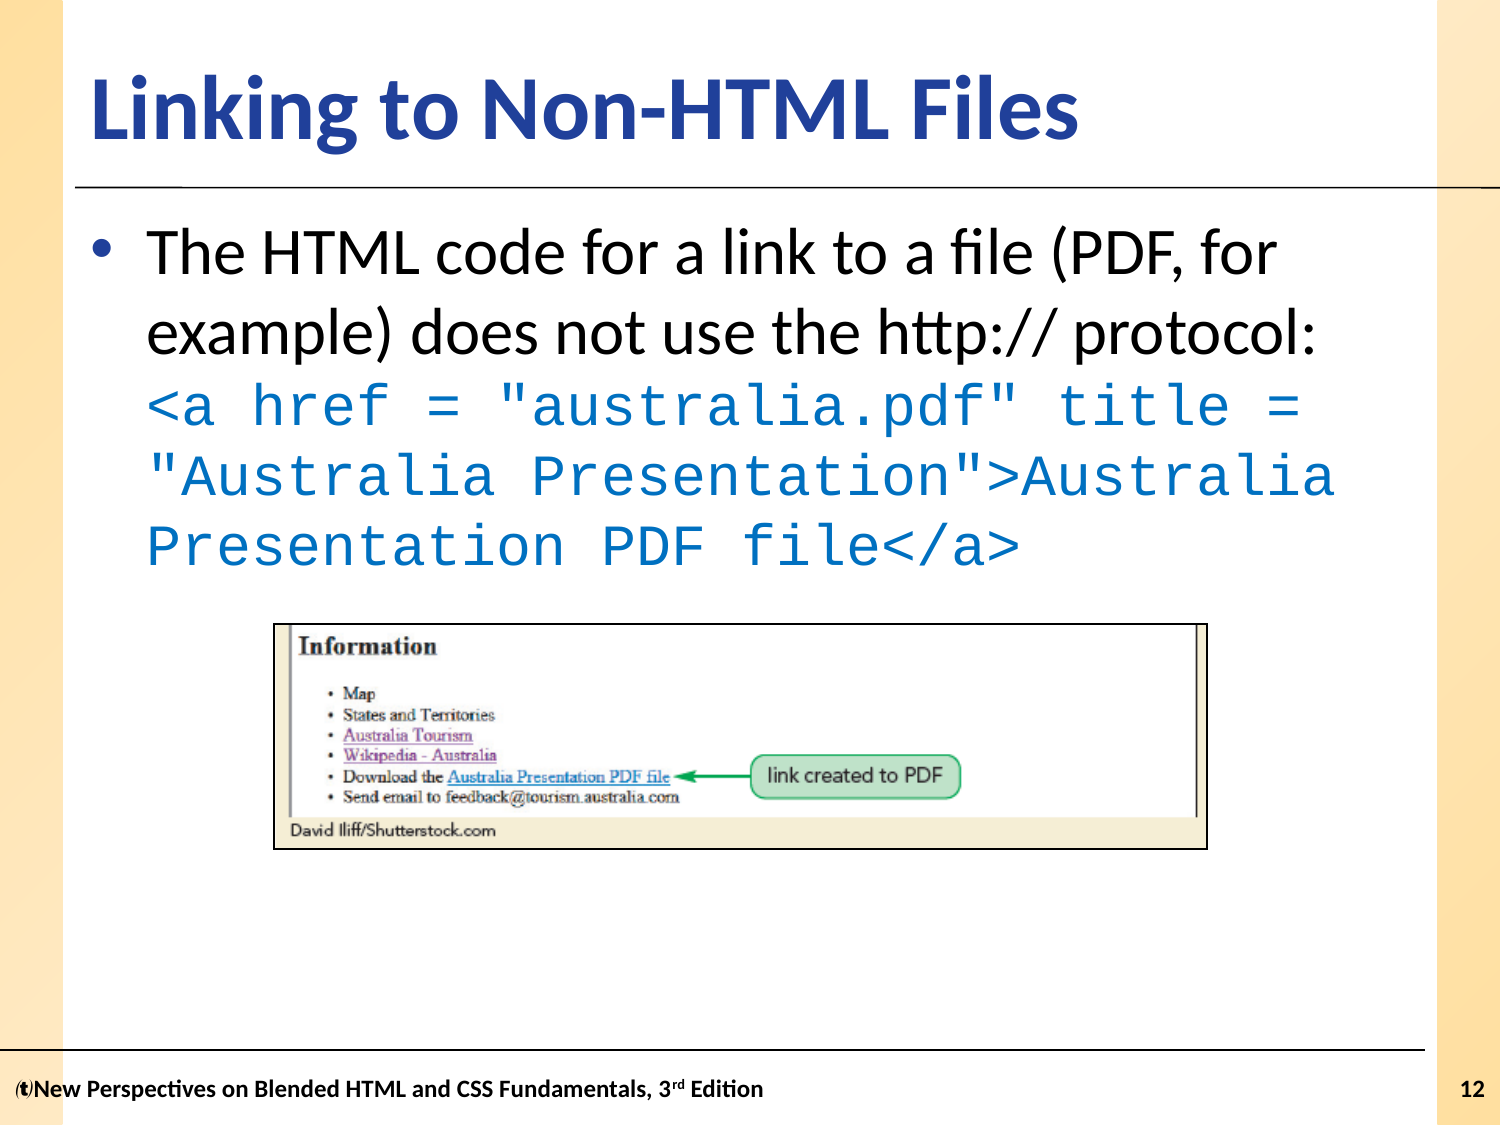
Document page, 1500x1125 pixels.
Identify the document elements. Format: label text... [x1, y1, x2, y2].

picture [274, 624, 1207, 849]
slide_number 12 [1412, 1050, 1500, 1125]
title Linking to Non-HTML Files [74, 24, 1438, 181]
footer New Perspectives on Blended HTML and CSS Fundamentals, 3rd Edition [0, 1050, 1350, 1125]
list The HTML code for a link to a file (PDF, for example) does not use the http:// protocol: <a href = "australia.pdf" title = "Australia Presentation">Australia Presentation PDF file</a> [74, 199, 1438, 1006]
